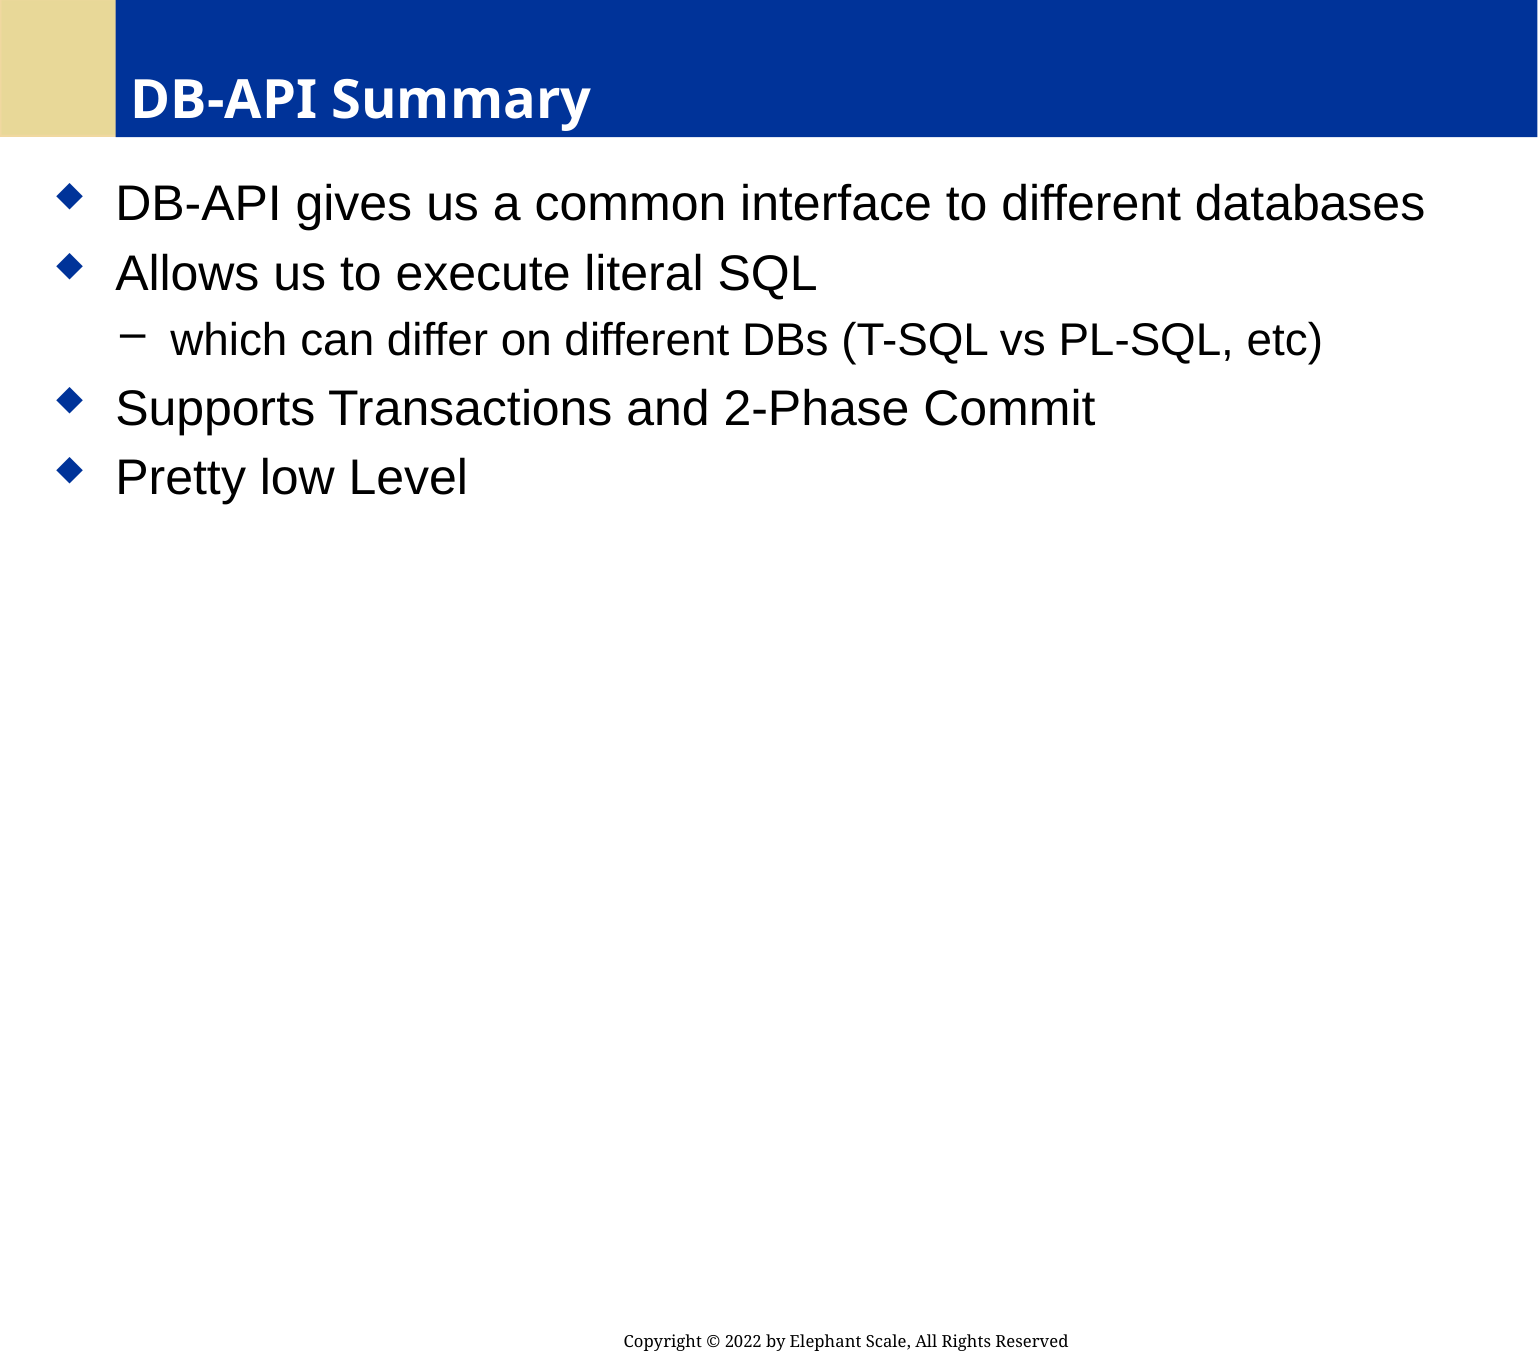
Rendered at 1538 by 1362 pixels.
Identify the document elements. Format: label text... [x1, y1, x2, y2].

title DB-API Summary [115, 0, 1538, 138]
list DB-API gives us a common interface to different databases Allows us to execute literal SQL which can differ on different DBs (T-SQL vs PL-SQL, etc) Supports Transactions and 2-Phase Commit Pretty low Level [38, 162, 1500, 1284]
text_box Copyright © 2022 by Elephant Scale, All Rights Reserved [608, 1322, 1085, 1358]
picture [0, 0, 115, 137]
